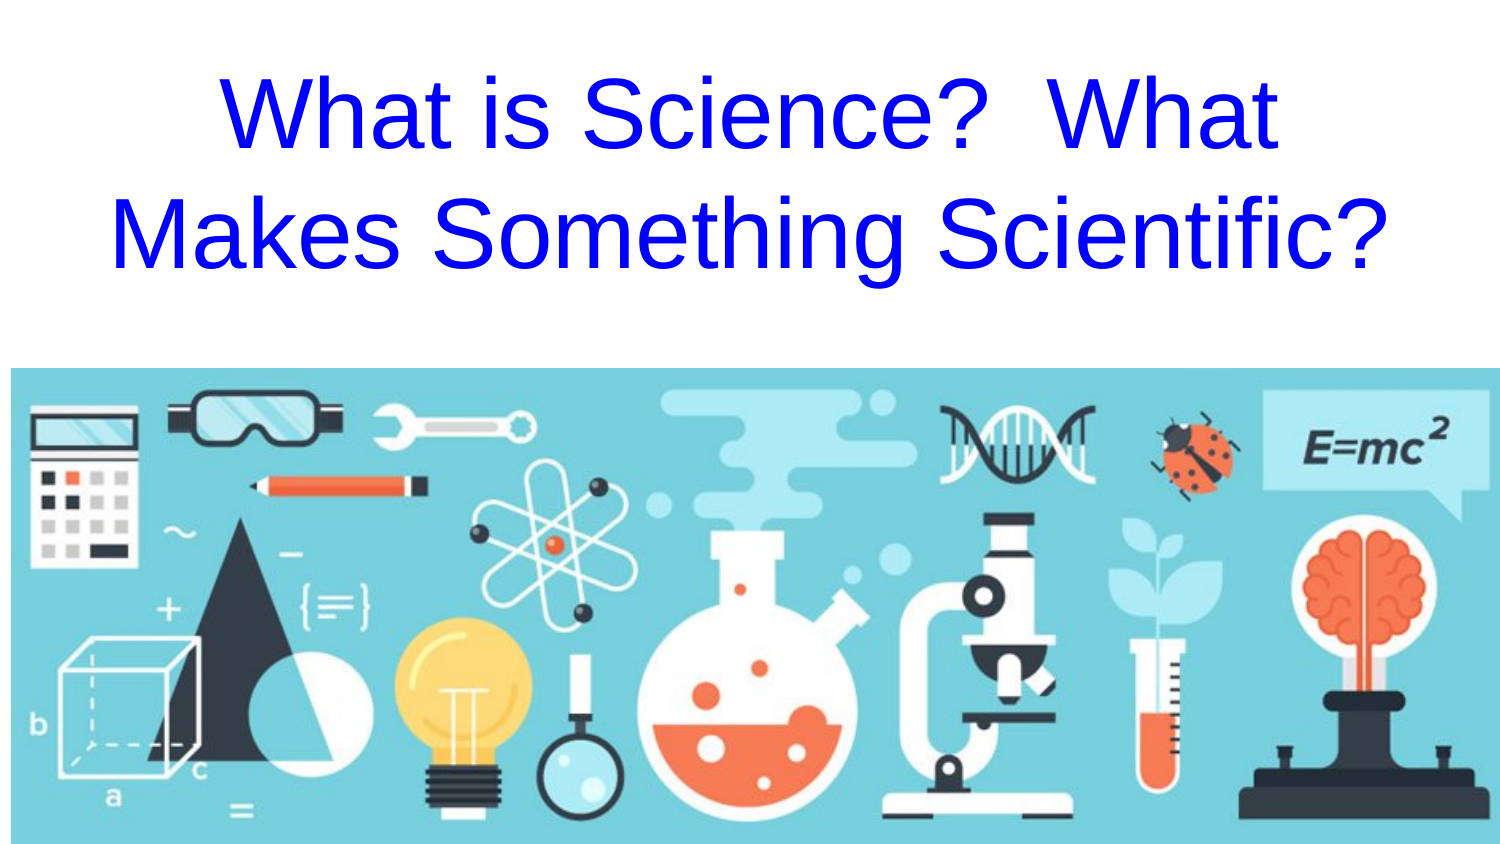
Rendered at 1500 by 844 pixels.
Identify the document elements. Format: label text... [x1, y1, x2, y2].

title What is Science? What Makes Something Scientific? [51, 33, 1449, 353]
picture [11, 368, 1500, 844]
